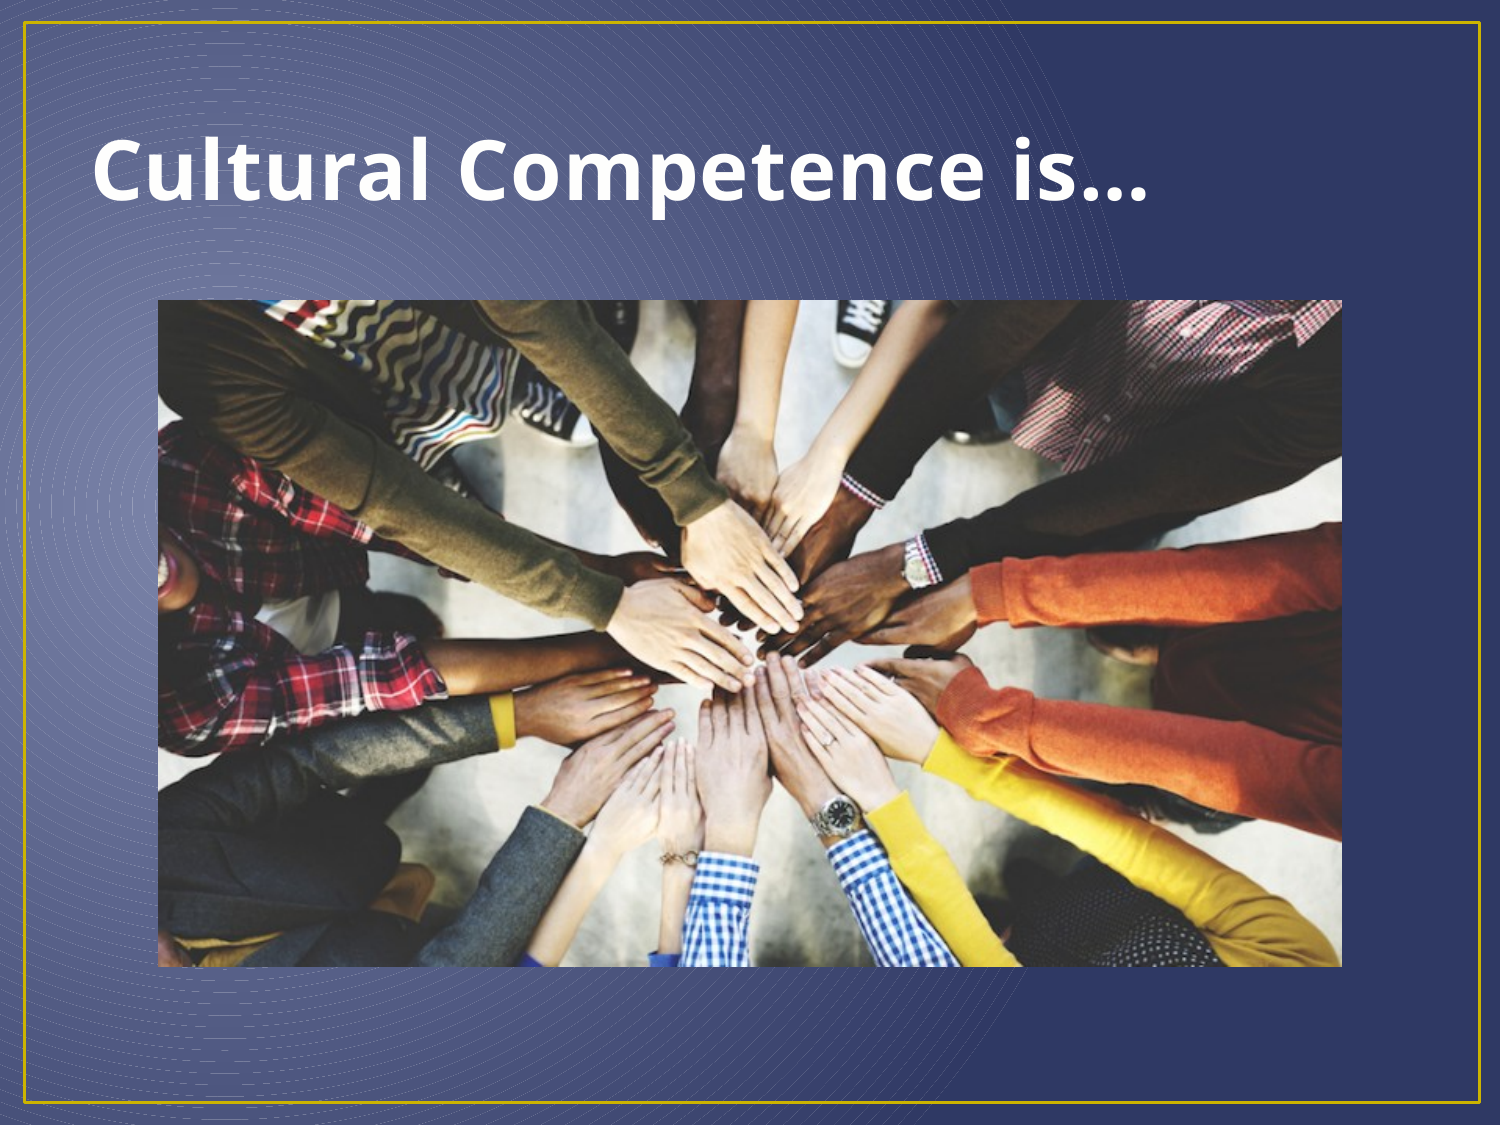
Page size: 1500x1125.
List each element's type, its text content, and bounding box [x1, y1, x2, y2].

title Cultural Competence is… [75, 45, 1425, 233]
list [158, 300, 1342, 967]
